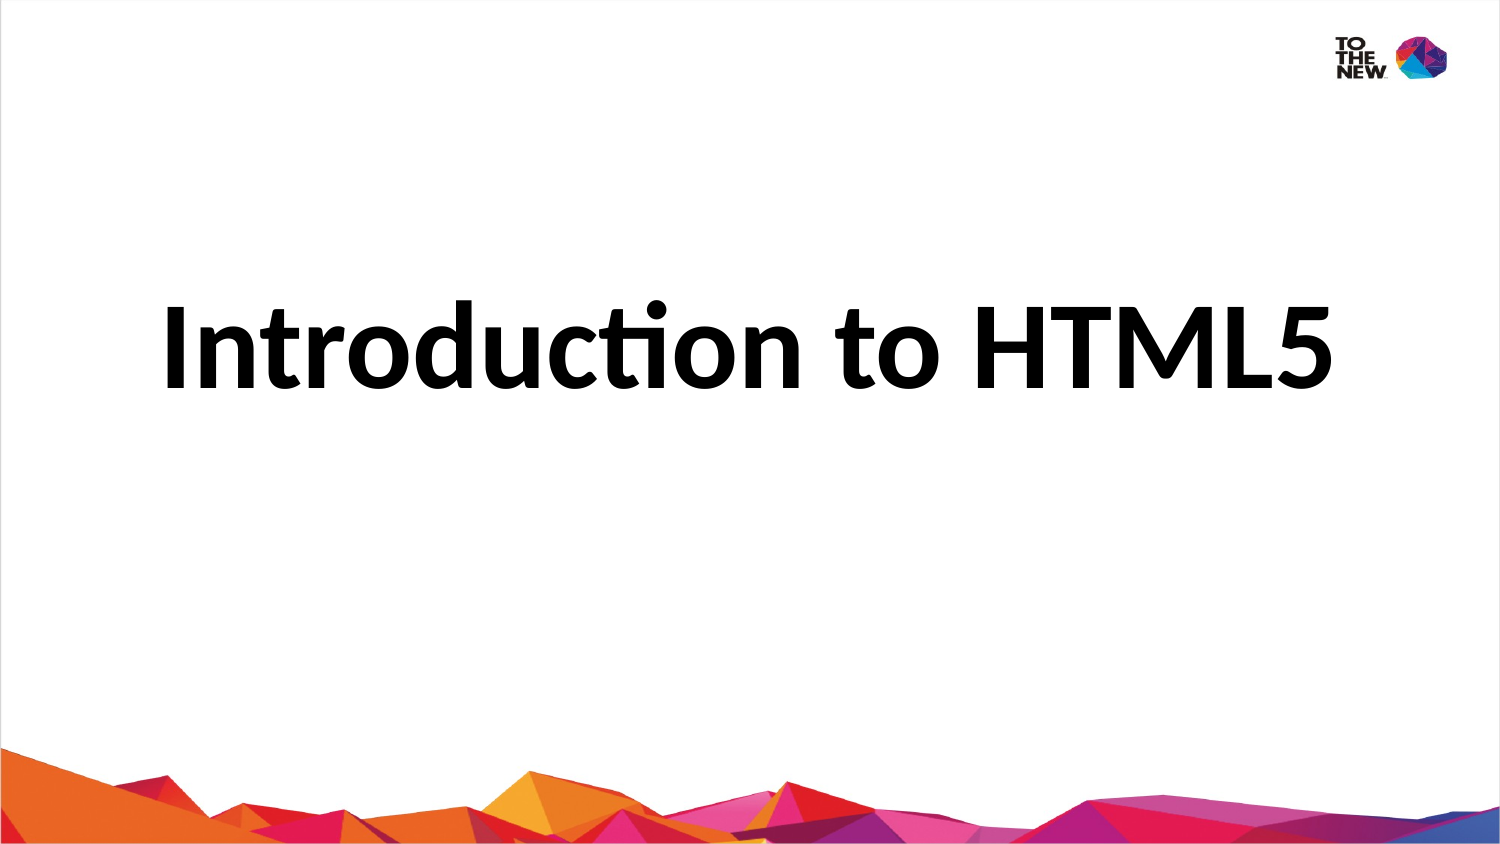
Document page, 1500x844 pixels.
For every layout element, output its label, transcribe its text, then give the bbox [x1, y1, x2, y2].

list Introduction to HTML5 [34, 248, 1440, 457]
picture [0, 0, 1500, 844]
